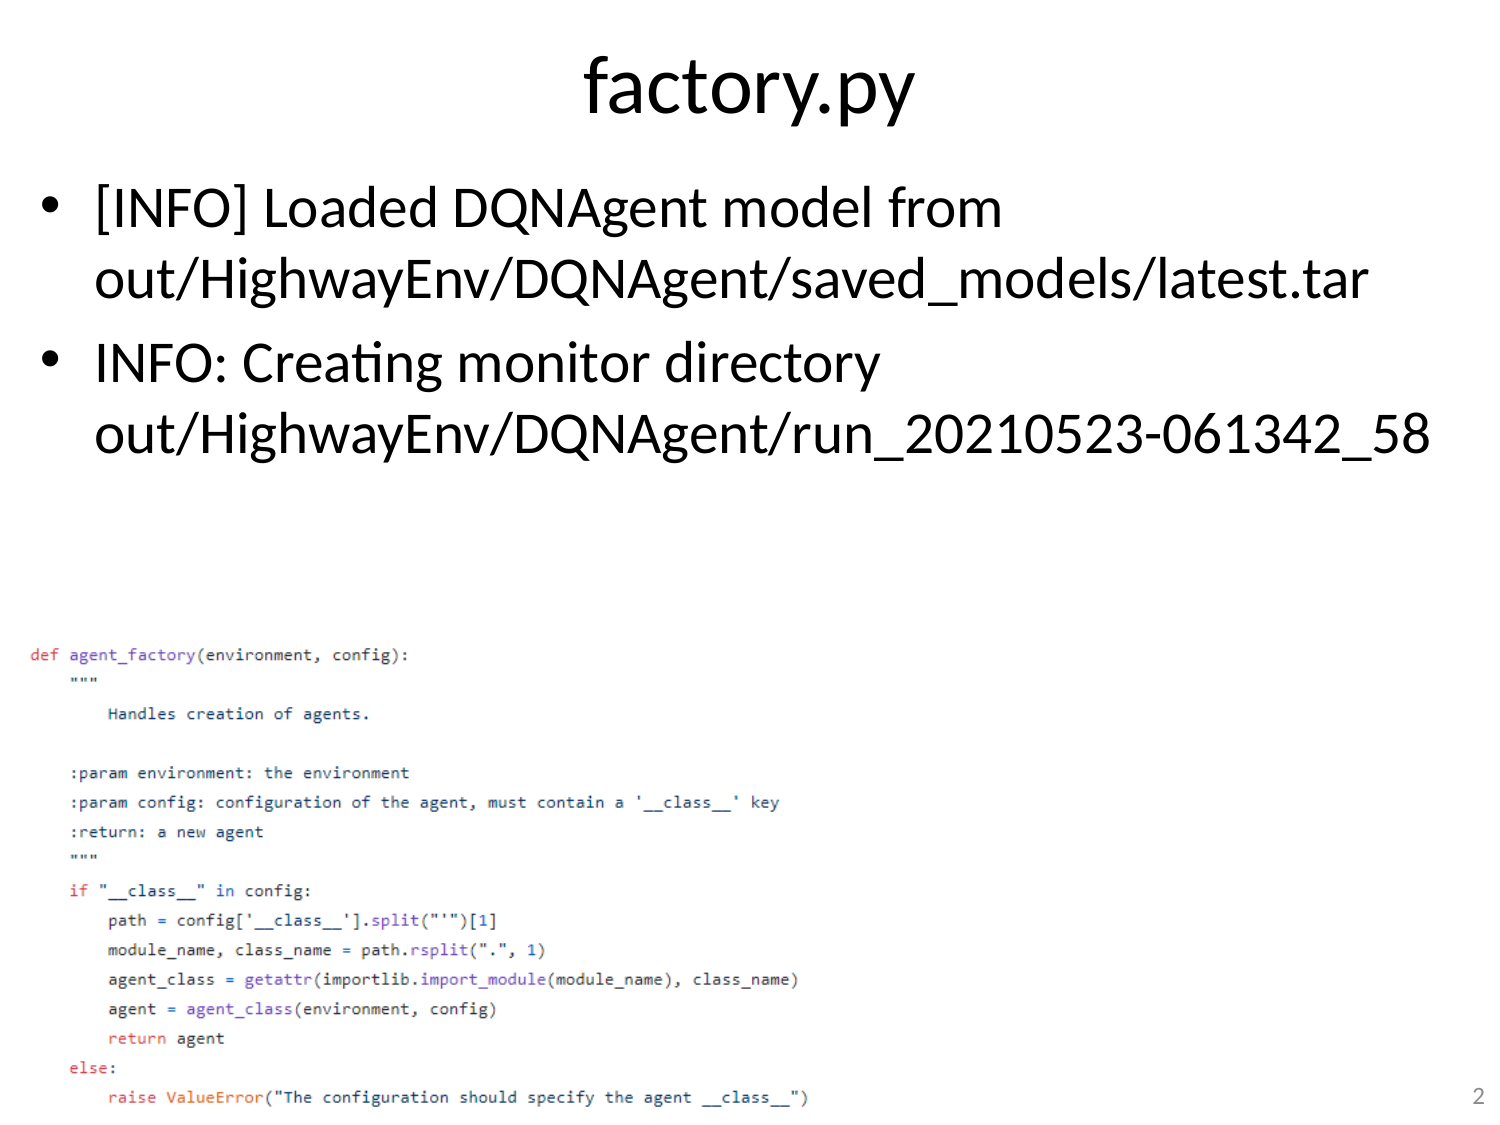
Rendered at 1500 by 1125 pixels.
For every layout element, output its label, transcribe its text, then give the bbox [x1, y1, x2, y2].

list [INFO] Loaded DQNAgent model from out/HighwayEnv/DQNAgent/saved_models/latest.tar INFO: Creating monitor directory out/HighwayEnv/DQNAgent/run_20210523-061342_58 [24, 160, 1475, 575]
picture [24, 647, 810, 1116]
title factory.py [24, 11, 1475, 149]
